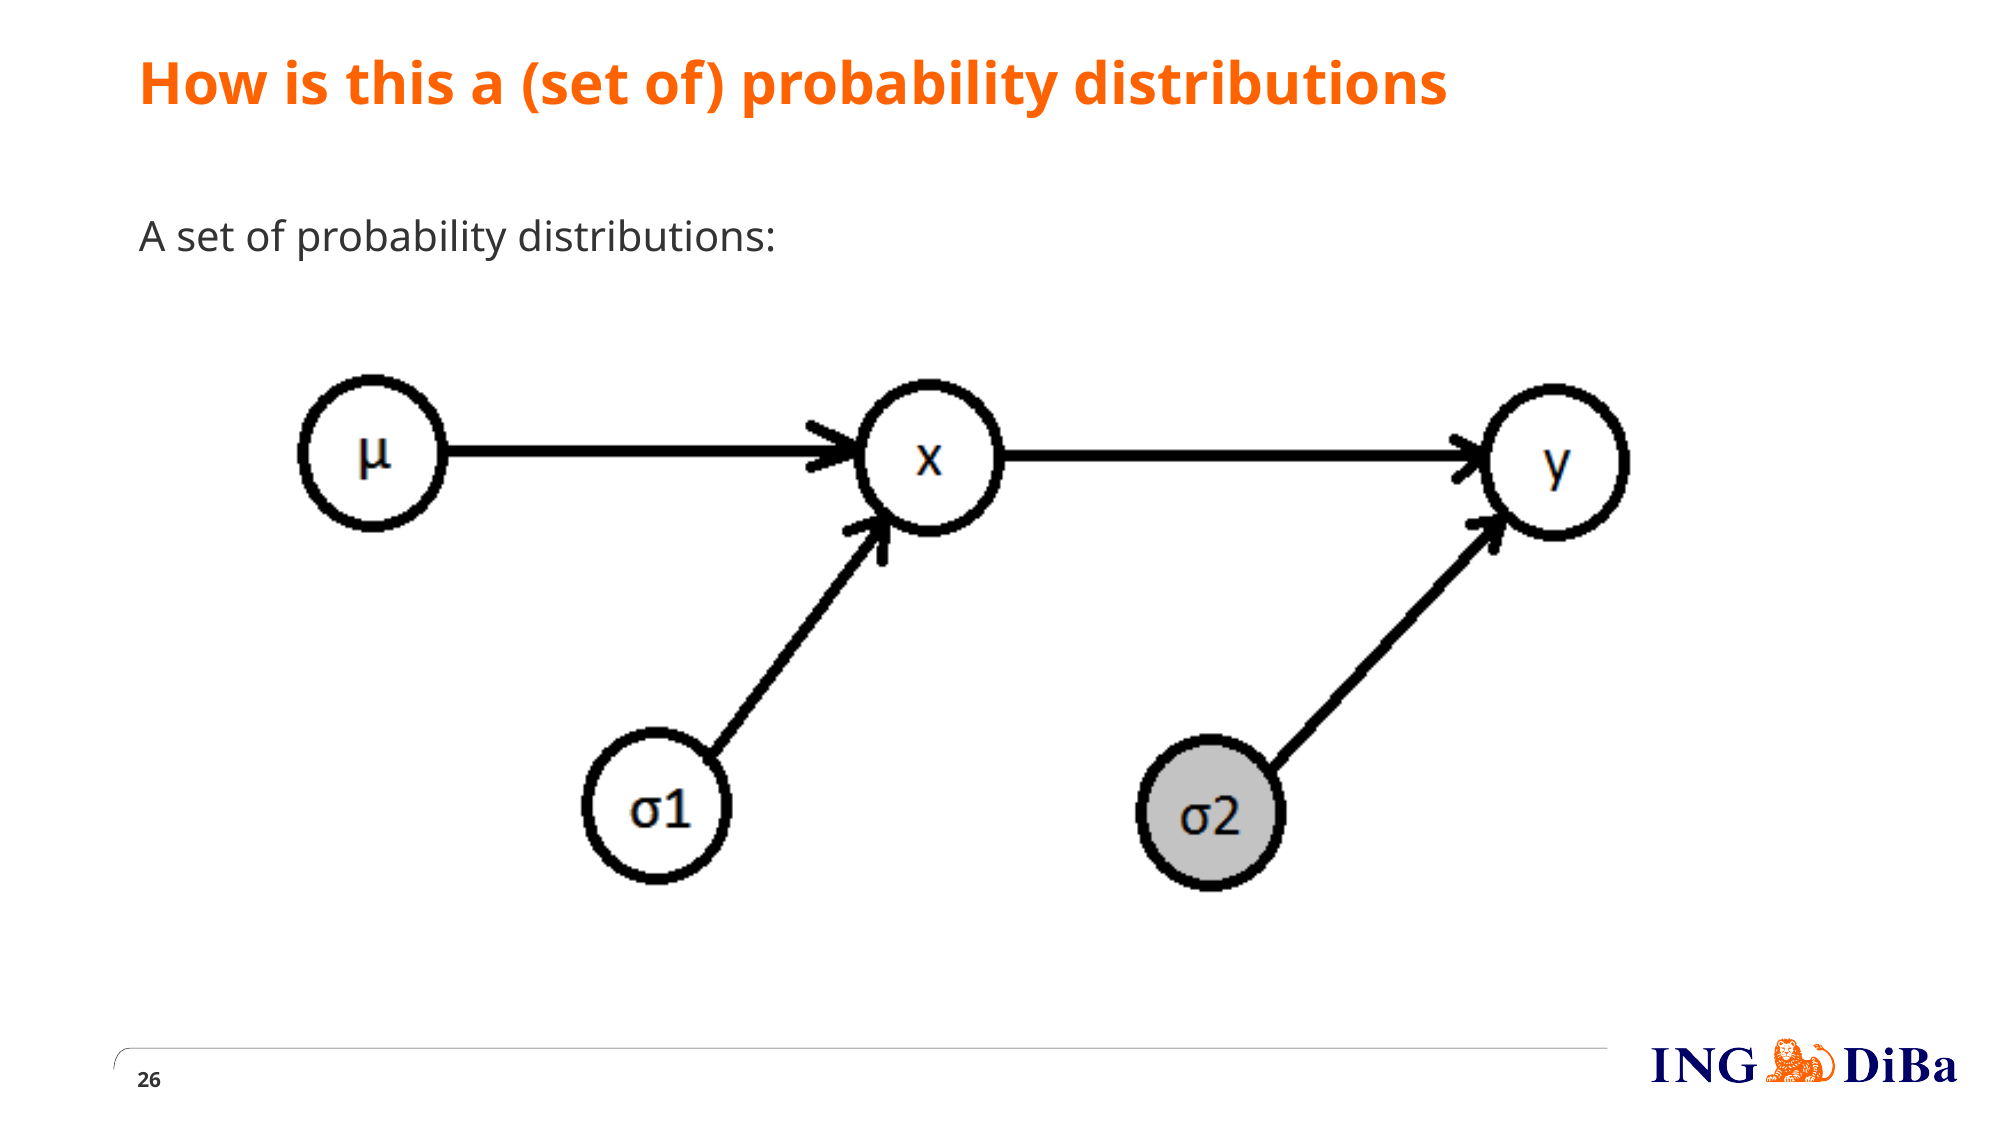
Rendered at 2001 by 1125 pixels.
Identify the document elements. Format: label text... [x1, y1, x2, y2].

text_box 1 [137, 1066, 219, 1097]
picture [275, 343, 1665, 945]
text_box A set of probability distributions: [138, 209, 1859, 1017]
text_box How is this a (set of) probability distributions [138, 46, 1859, 186]
picture [1650, 1036, 1958, 1084]
